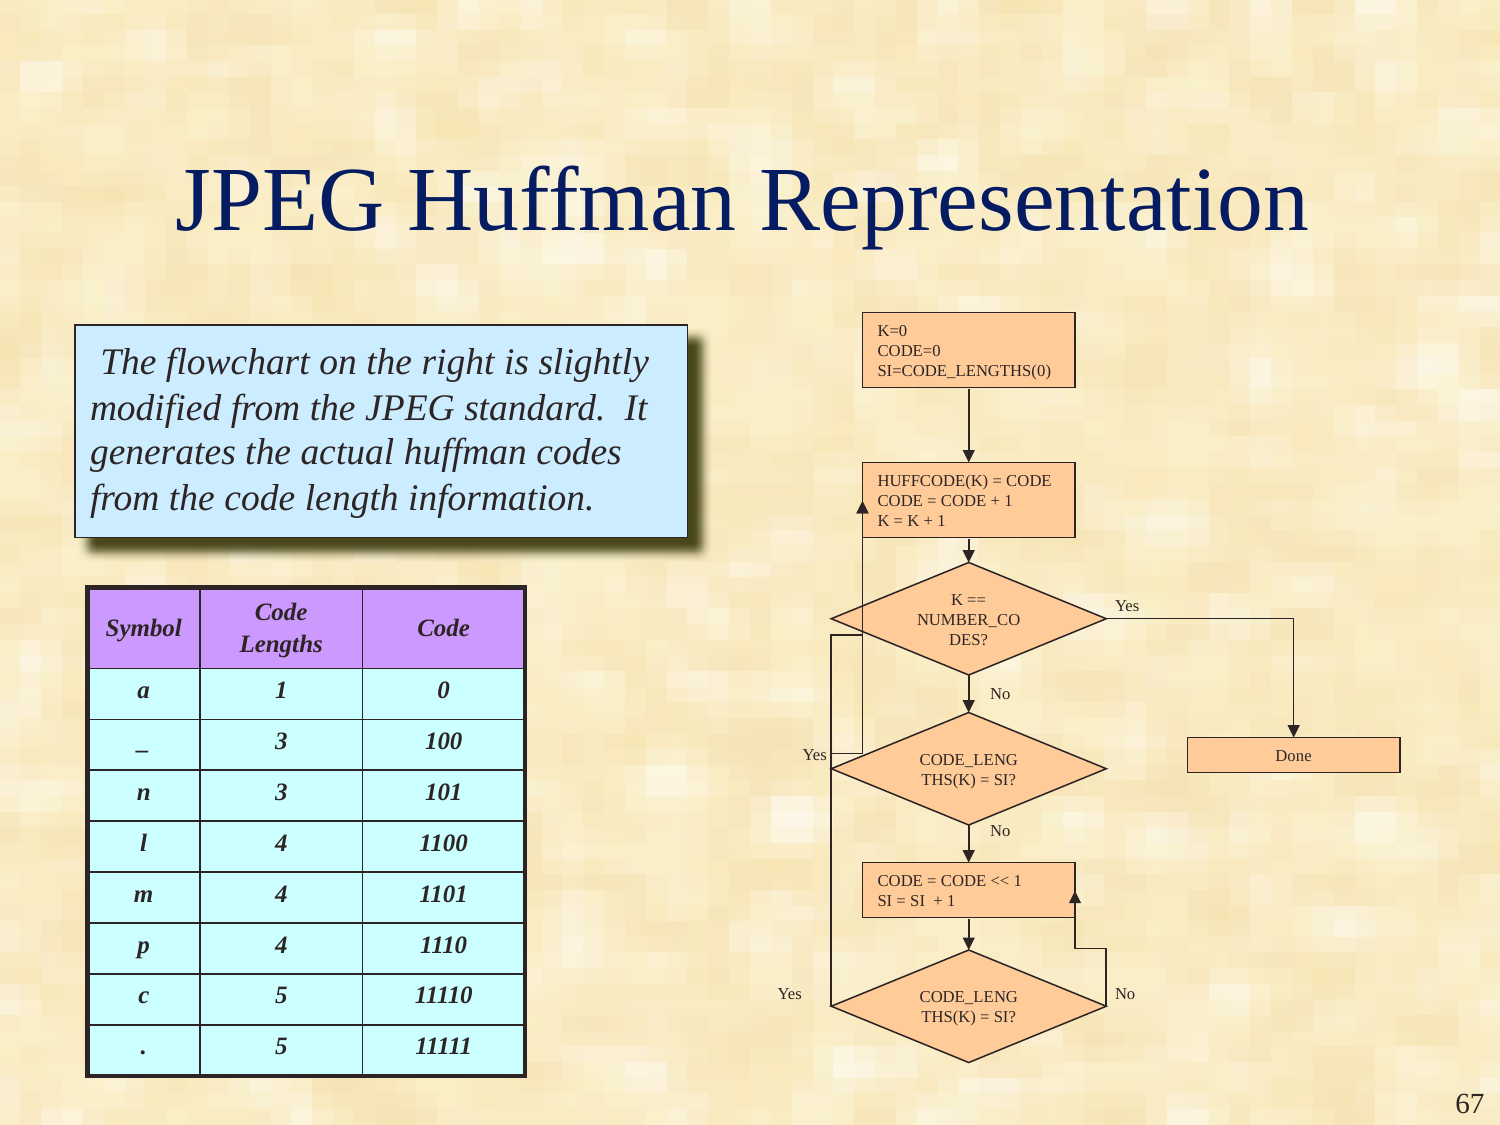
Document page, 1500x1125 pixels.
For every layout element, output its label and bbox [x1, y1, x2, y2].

table_cell [201, 669, 362, 719]
table_cell [363, 975, 523, 1024]
table_cell [363, 822, 523, 871]
table_cell [201, 873, 362, 922]
table_cell [363, 669, 523, 719]
list [75, 324, 688, 538]
table_header [90, 590, 199, 668]
table_cell [90, 975, 199, 1024]
text_box [762, 312, 1401, 1063]
table_cell [90, 873, 199, 922]
text_box [1250, 1077, 1500, 1125]
table_cell [201, 924, 362, 973]
table_header [363, 590, 523, 668]
table_cell [201, 975, 362, 1024]
table_cell [201, 771, 362, 820]
table_cell [363, 873, 523, 922]
table_header [201, 590, 362, 668]
table_cell [363, 771, 523, 820]
table_cell [90, 924, 199, 973]
table_cell [201, 720, 362, 769]
table_cell [90, 1026, 199, 1074]
table_cell [90, 720, 199, 769]
table_cell [363, 1026, 523, 1074]
table_cell [90, 669, 199, 719]
table_cell [90, 822, 199, 871]
table_cell [90, 771, 199, 820]
picture [0, 0, 1500, 1125]
title [37, 99, 1450, 288]
table_cell [363, 924, 523, 973]
table_cell [201, 1026, 362, 1074]
table_cell [363, 720, 523, 769]
table_cell [201, 822, 362, 871]
